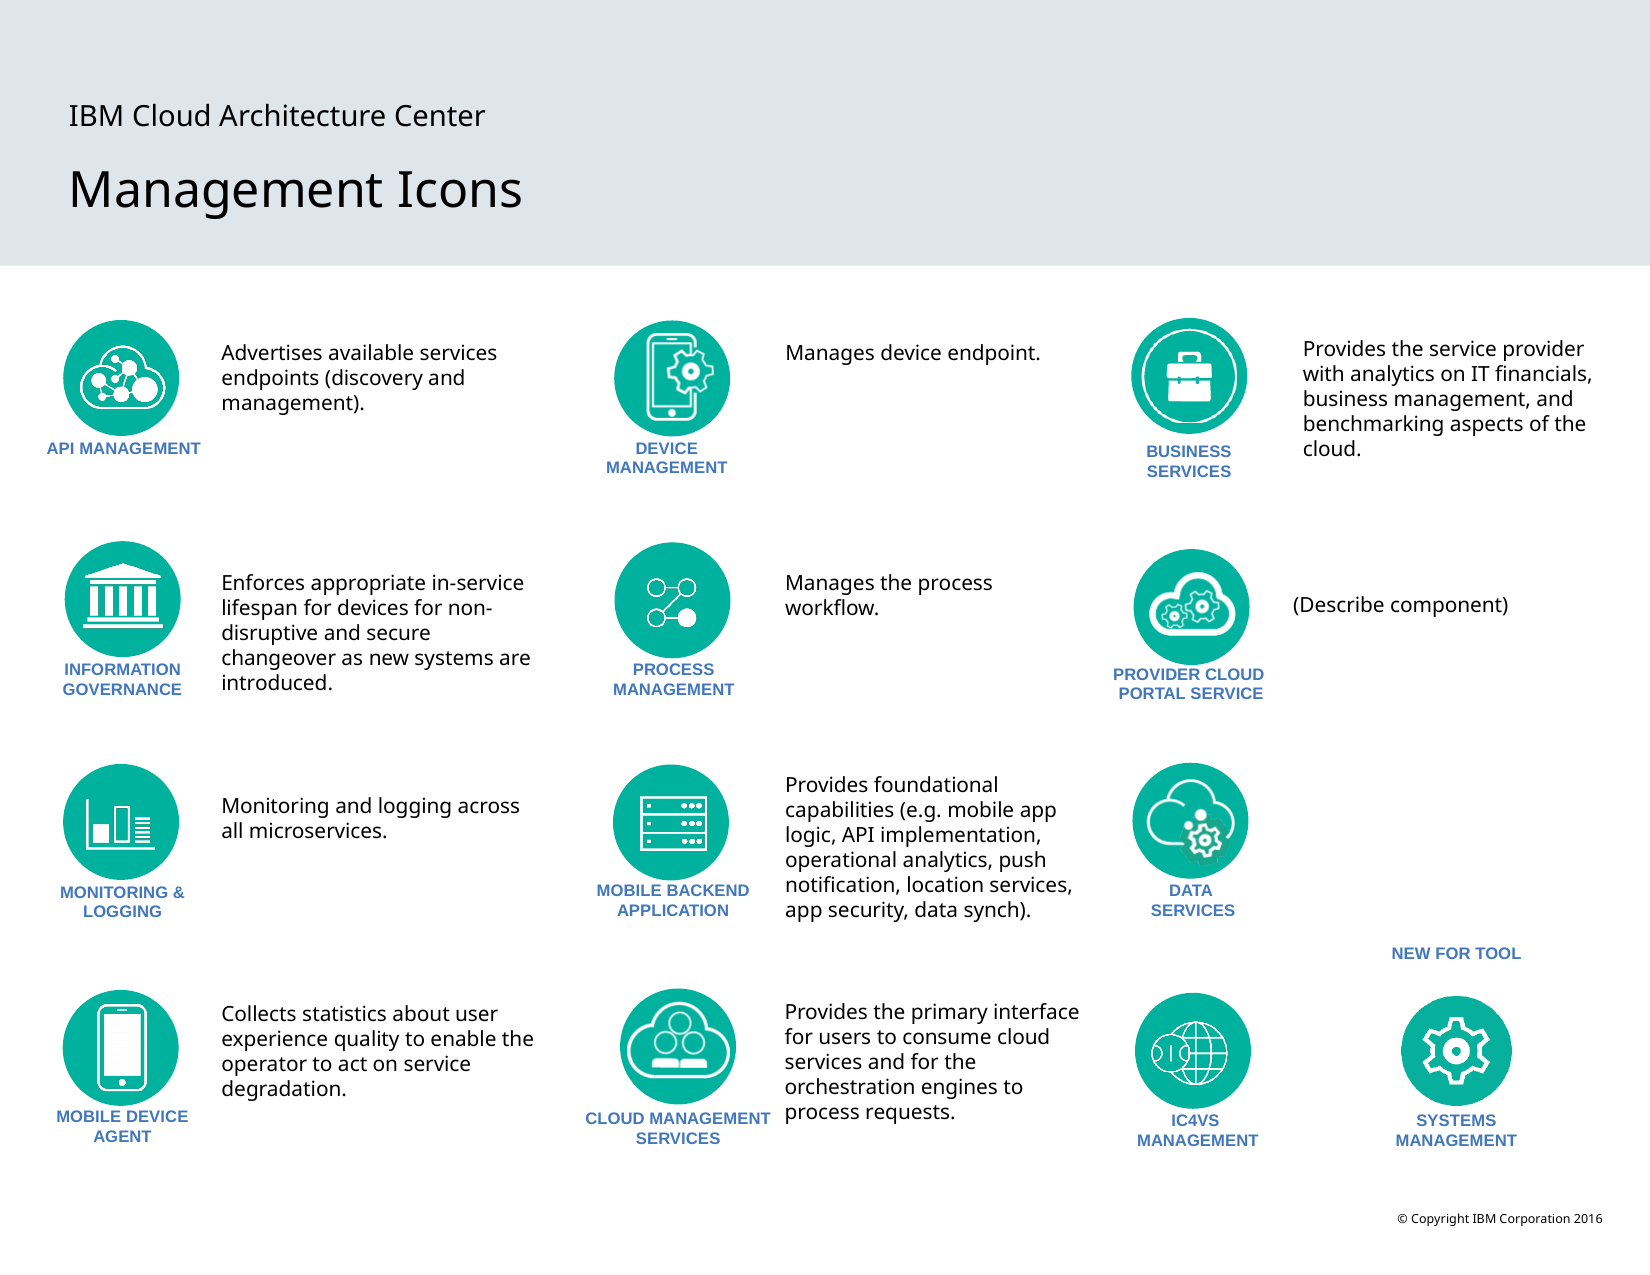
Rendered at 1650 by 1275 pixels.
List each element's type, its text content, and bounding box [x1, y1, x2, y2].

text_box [27, 319, 221, 474]
text_box (Describe component) [1284, 583, 1566, 626]
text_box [584, 986, 772, 1149]
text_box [1130, 317, 1248, 482]
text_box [1096, 762, 1290, 916]
text_box Provides the service provider with analytics on IT financials, business management, and benchmarking aspects of the cloud. [1294, 326, 1619, 469]
text_box Management Icons [60, 148, 793, 226]
picture [1398, 992, 1515, 1110]
text_box Provides the primary interface for users to consume cloud services and for the orchestration engines to process requests. [778, 990, 1097, 1132]
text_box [605, 542, 743, 714]
text_box Advertises available services endpoints (discovery and management). [227, 331, 513, 424]
text_box SYSTEMS MANAGEMENT [1360, 1110, 1553, 1146]
text_box Collects statistics about user experience quality to enable the operator to act on service degradation. [213, 992, 578, 1110]
text_box Enforces appropriate in-service lifespan for devices for non-disruptive and secure changeover as new systems are introduced. [213, 561, 550, 703]
text_box NEW FOR TOOL [1360, 942, 1553, 978]
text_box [1101, 992, 1295, 1146]
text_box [54, 540, 191, 714]
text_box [46, 989, 199, 1161]
text_box Manages device endpoint. [776, 331, 1058, 374]
text_box Provides foundational capabilities (e.g. mobile app logic, API implementation, operational analytics, push notification, location services, app security, data synch). [776, 763, 1091, 930]
text_box [0, 0, 1650, 266]
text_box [589, 764, 758, 935]
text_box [598, 320, 737, 493]
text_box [50, 763, 196, 937]
text_box Monitoring and logging across all microservices. [213, 784, 550, 851]
text_box IBM Cloud Architecture Center [60, 88, 497, 141]
text_box Manages the process workflow. [776, 561, 1091, 628]
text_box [1112, 548, 1271, 705]
